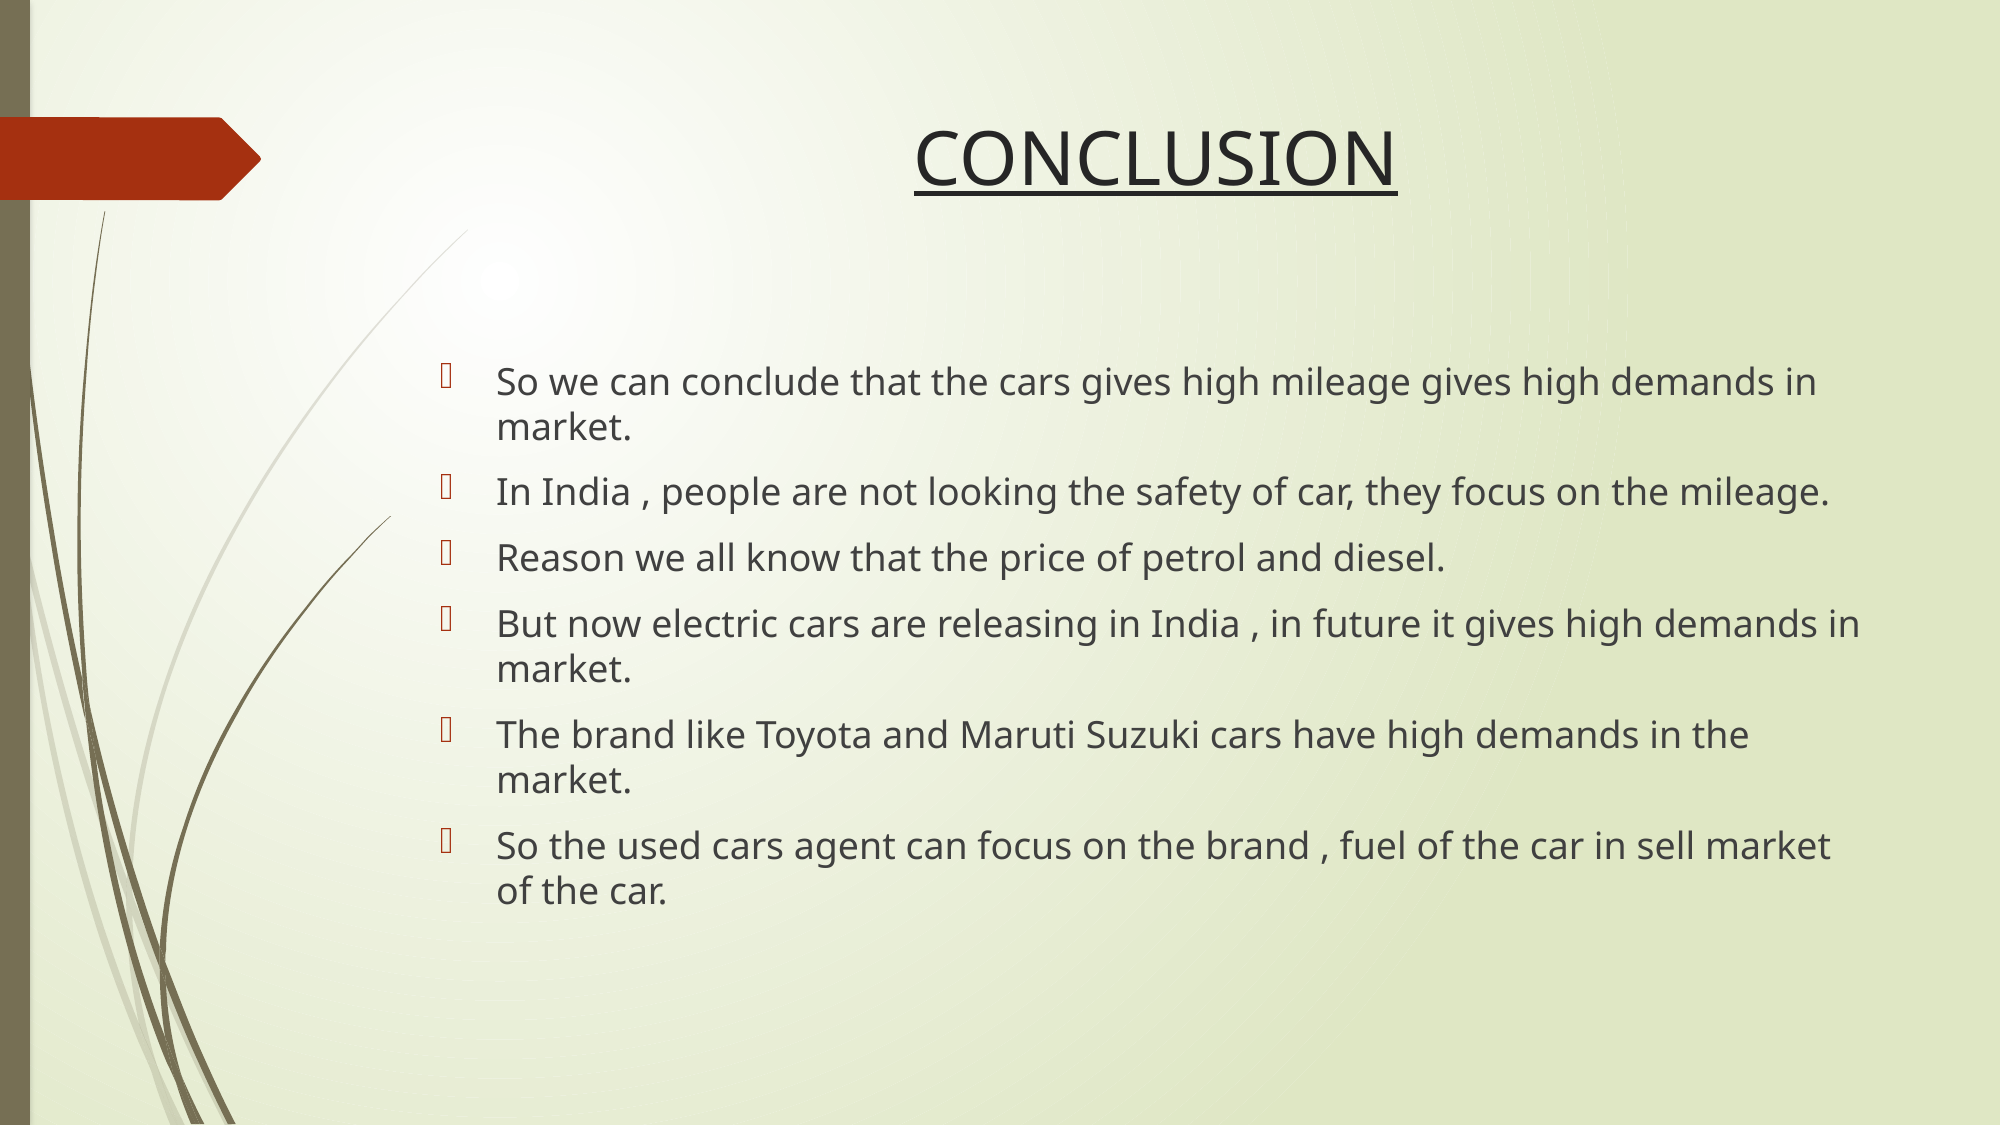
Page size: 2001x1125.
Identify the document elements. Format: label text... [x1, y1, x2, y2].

list So we can conclude that the cars gives high mileage gives high demands in market. In India , people are not looking the safety of car, they focus on the mileage. Reason we all know that the price of petrol and diesel. But now electric cars are releasing in India , in future it gives high demands in market. The brand like Toyota and Maruti Suzuki cars have high demands in the market. So the used cars agent can focus on the brand , fuel of the car in sell market of the car. [424, 350, 1888, 970]
title CONCLUSION [425, 102, 1888, 313]
